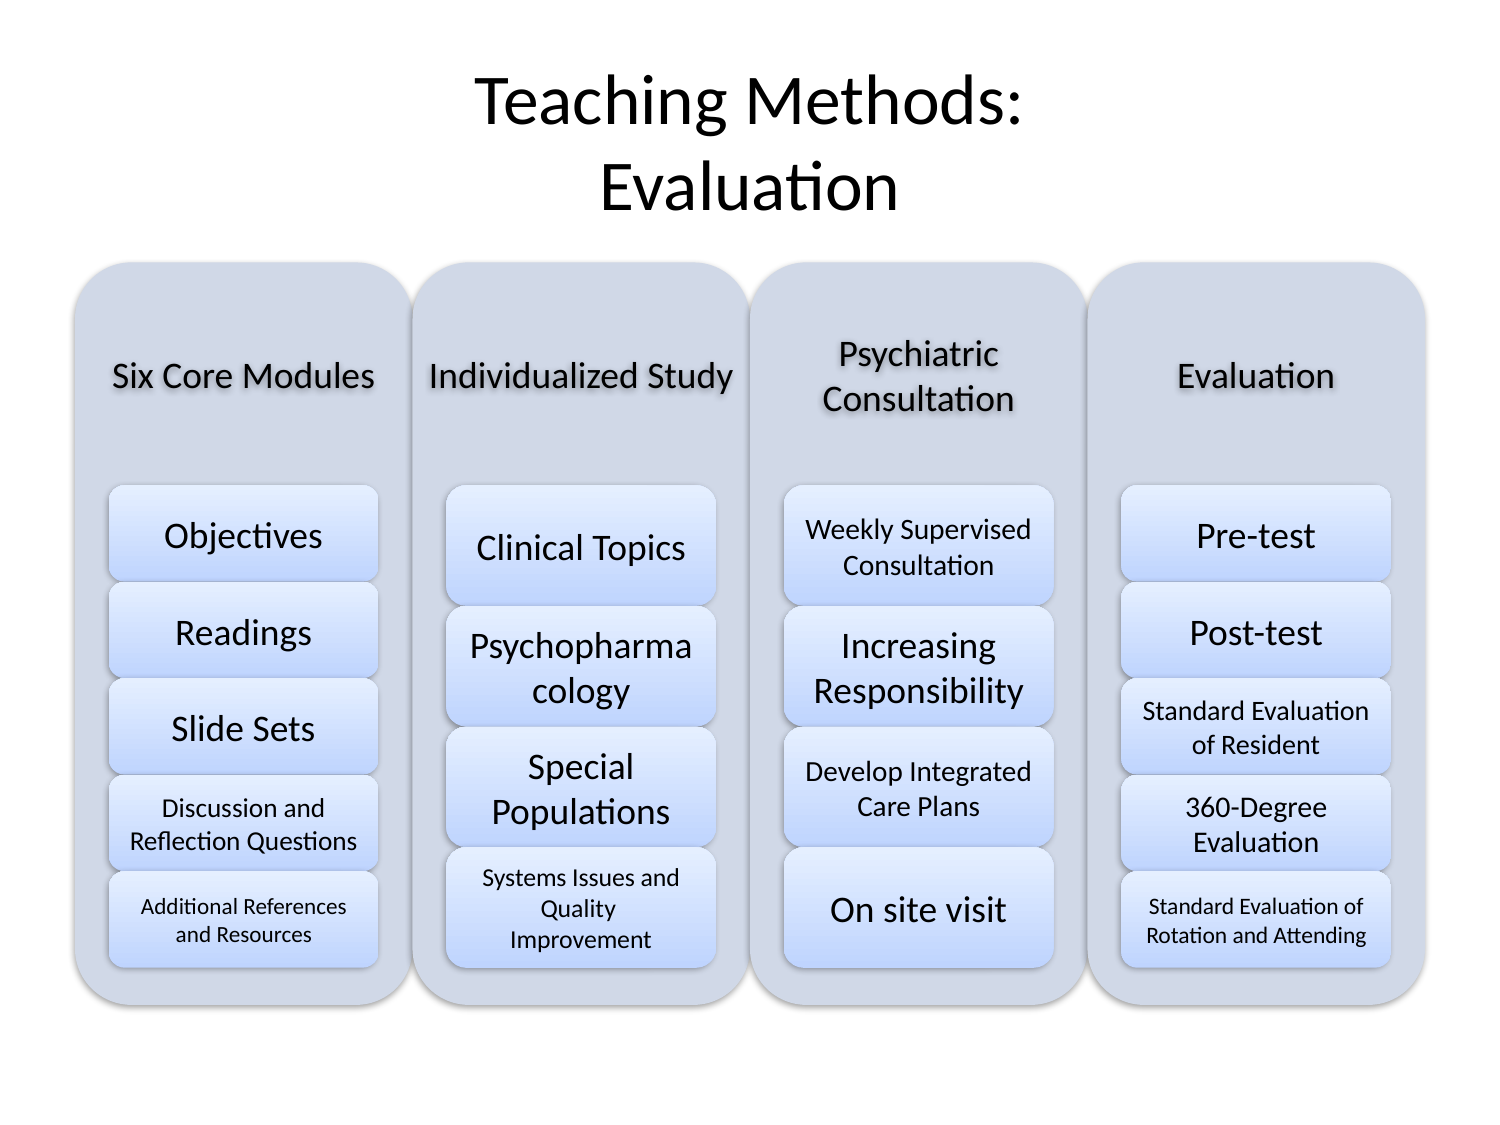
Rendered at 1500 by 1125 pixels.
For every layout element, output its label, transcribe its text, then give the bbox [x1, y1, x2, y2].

title Teaching Methods: Evaluation [75, 45, 1425, 233]
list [74, 262, 1426, 1006]
